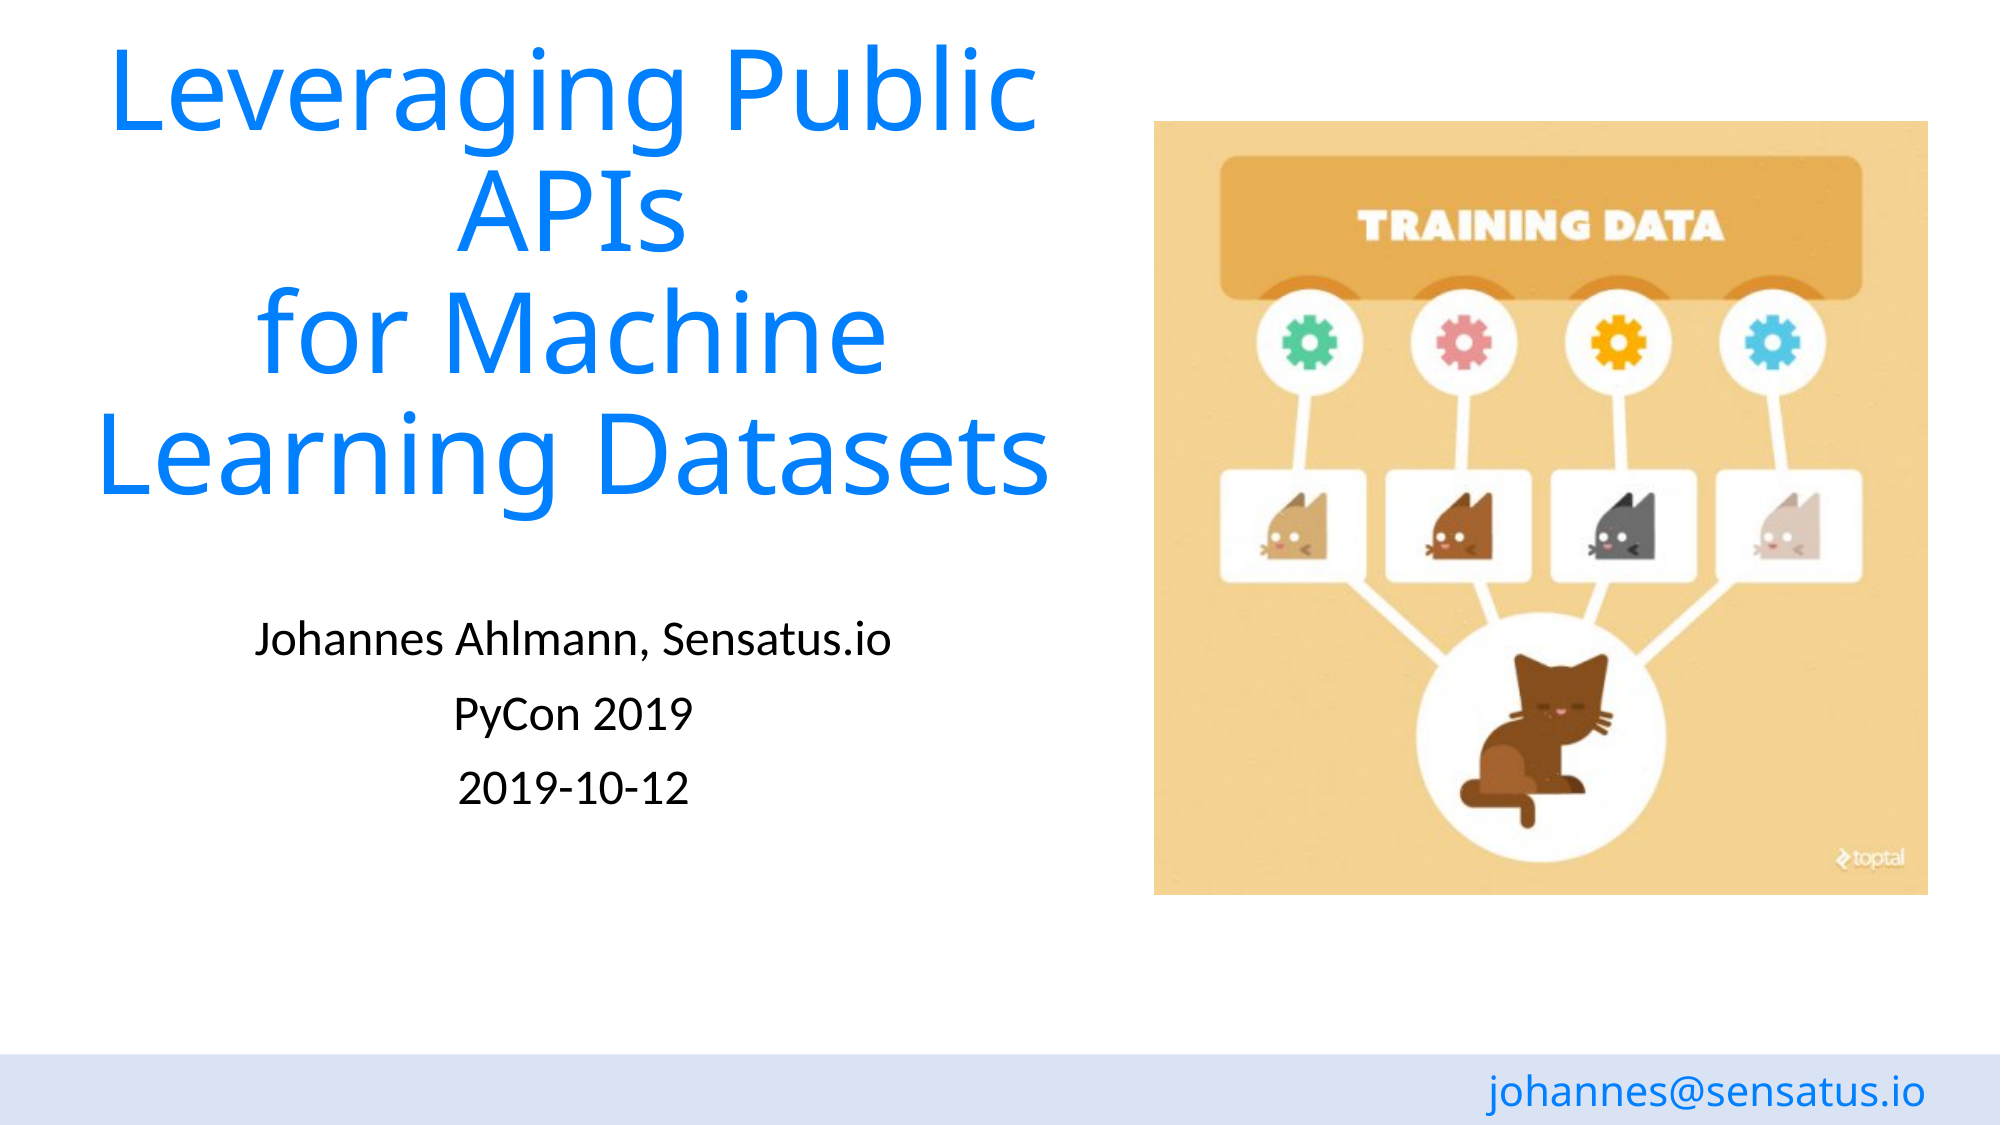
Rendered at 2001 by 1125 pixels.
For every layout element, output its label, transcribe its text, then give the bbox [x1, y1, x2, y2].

picture [1154, 121, 1928, 895]
subtitle Johannes Ahlmann, Sensatus.io PyCon 2019 2019-10-12 [163, 604, 984, 877]
title Leveraging Public APIs for Machine Learning Datasets [37, 135, 1110, 527]
